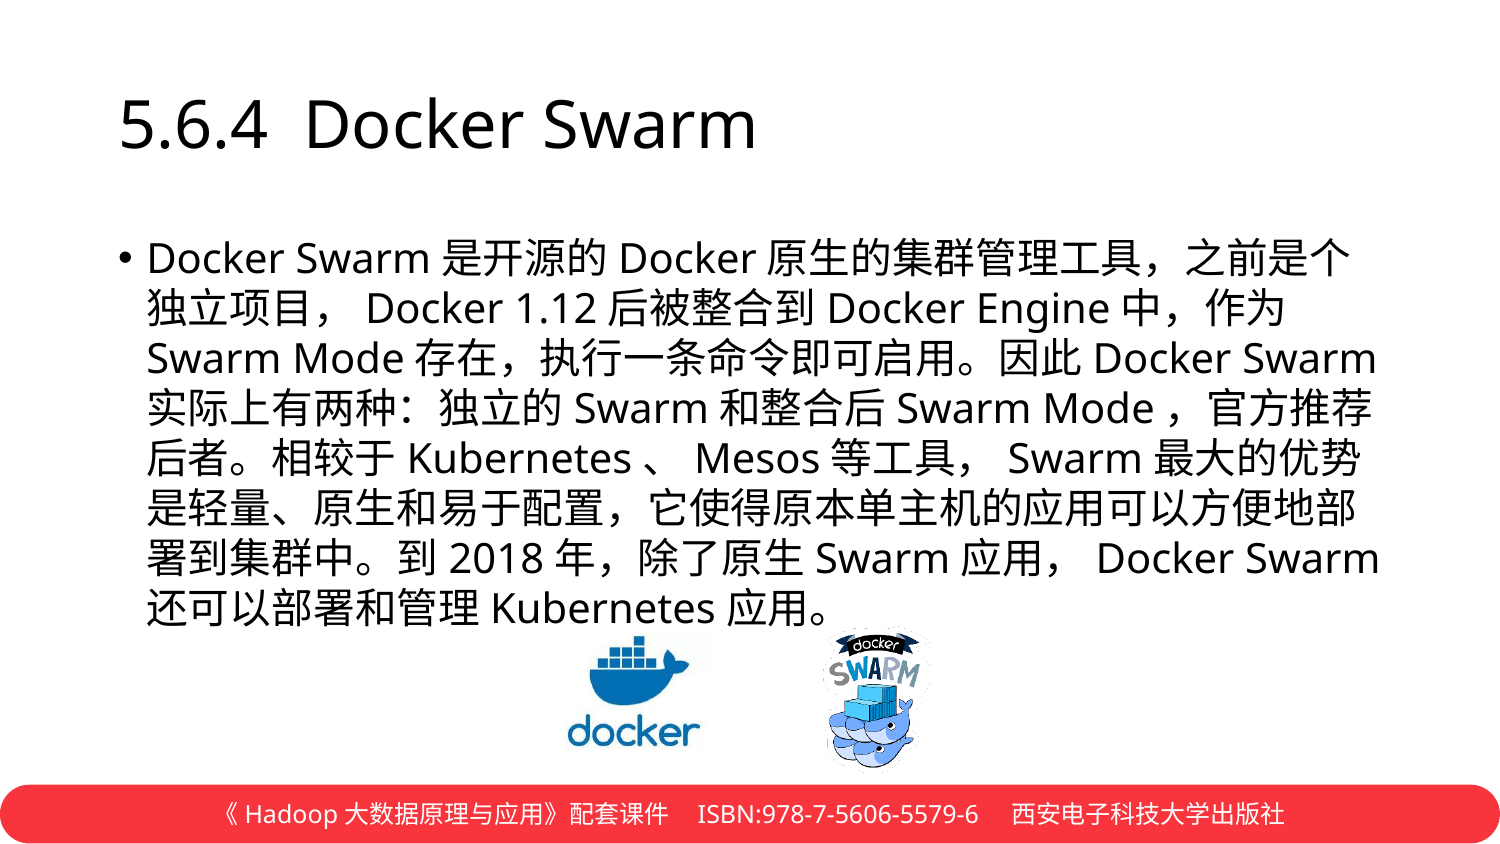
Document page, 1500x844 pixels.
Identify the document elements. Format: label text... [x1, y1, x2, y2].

picture [555, 632, 712, 750]
title 5.6.4 Docker Swarm [103, 44, 1397, 208]
picture [815, 622, 941, 781]
list Docker Swarm是开源的Docker原生的集群管理工具，之前是个独立项目，Docker 1.12后被整合到Docker Engine中，作为Swarm Mode存在，执行一条命令即可启用。因此Docker Swarm实际上有两种：独立的Swarm和整合后Swarm Mode，官方推荐后者。相较于Kubernetes、Mesos等工具，Swarm最大的优势是轻量、原生和易于配置，它使得原本单主机的应用可以方便地部署到集群中。到2018年，除了原生Swarm应用，Docker Swarm还可以部署和管理Kubernetes应用。 [103, 224, 1397, 760]
